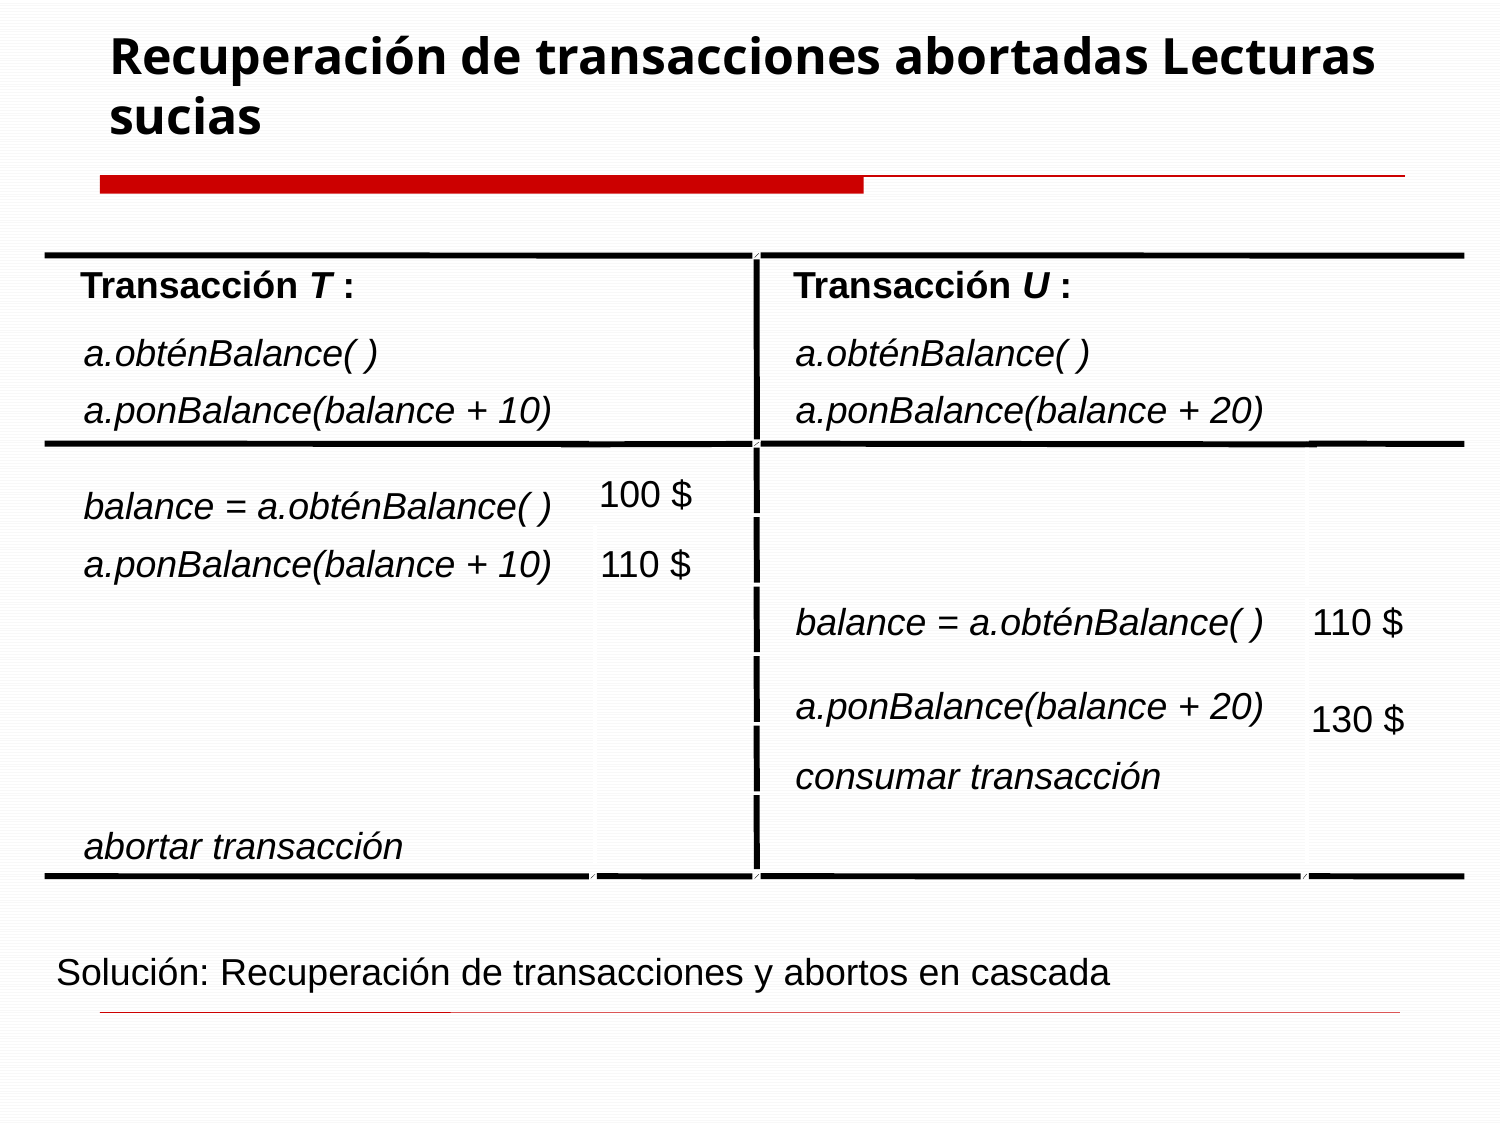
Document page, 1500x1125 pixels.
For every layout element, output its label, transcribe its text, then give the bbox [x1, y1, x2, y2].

title Recuperación de transacciones abortadas Lecturas sucias [93, 23, 1407, 153]
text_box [41, 255, 1465, 1001]
